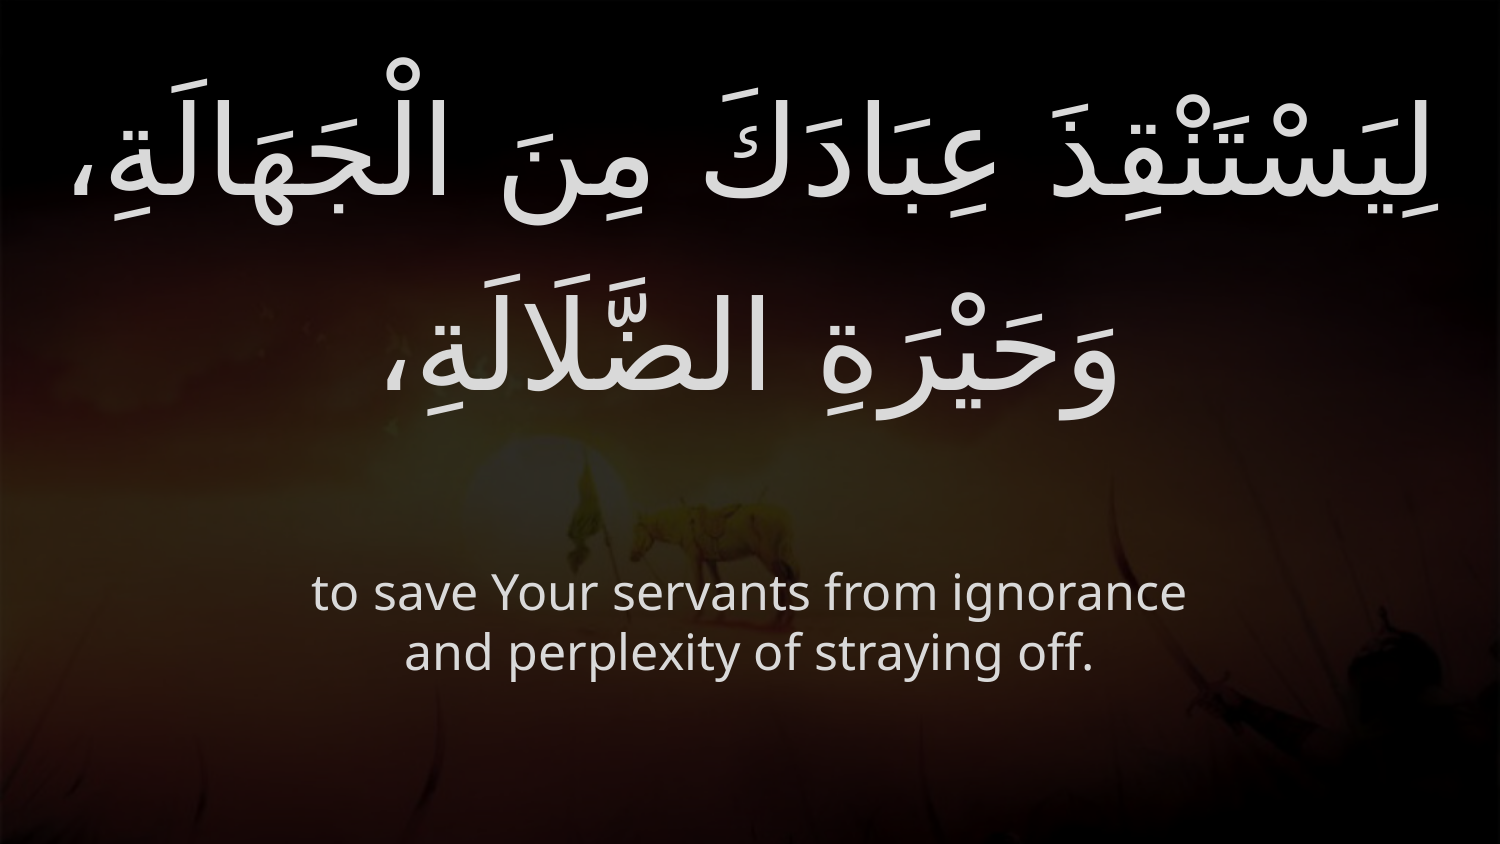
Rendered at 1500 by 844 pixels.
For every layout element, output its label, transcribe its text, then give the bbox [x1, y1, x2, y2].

title لِيَسْتَنْقِذَ عِبَادَكَ مِنَ الْجَهَالَةِ، وَحَيْرَةِ الضَّلَالَةِ، [0, 150, 1500, 291]
list to save Your servants from ignorance and perplexity of straying off. [267, 553, 1233, 788]
